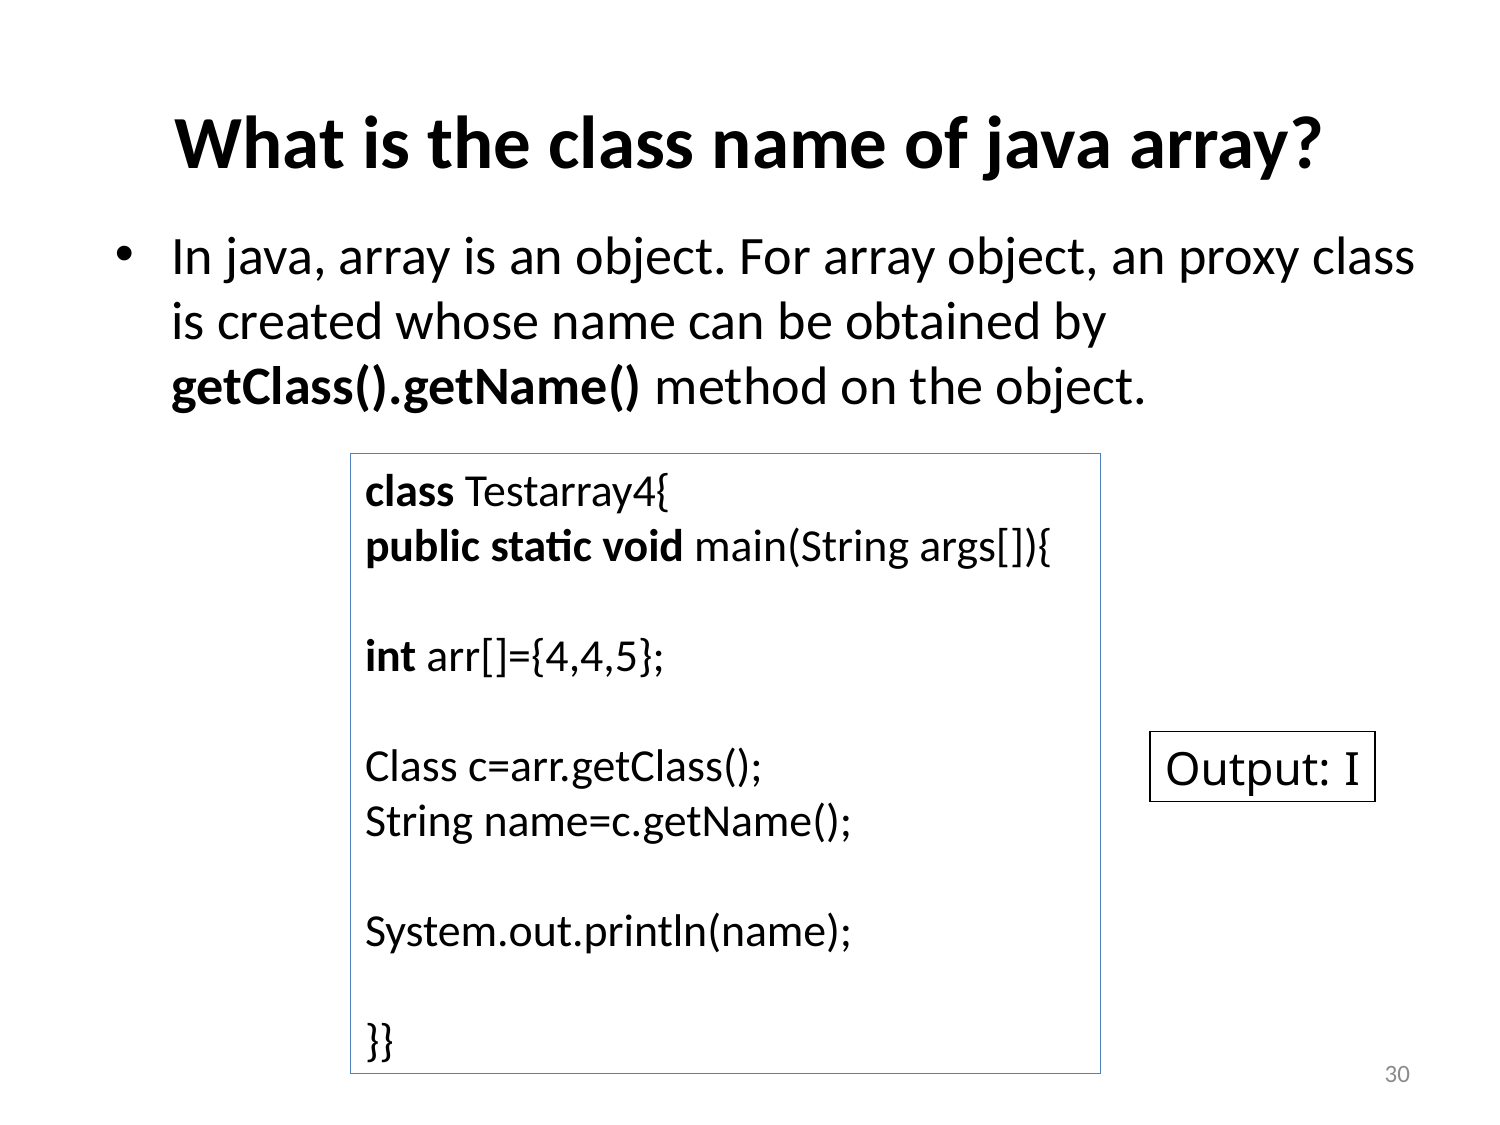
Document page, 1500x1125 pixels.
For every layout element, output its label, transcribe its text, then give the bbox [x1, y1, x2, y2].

slide_number 30 [1074, 1042, 1425, 1103]
title What is the class name of java array? [75, 45, 1425, 233]
text_box Output: I [1149, 731, 1375, 802]
text_box class Testarray4{ public static void main(String args[]){ int arr[]={4,4,5}; Class c=arr.getClass(); String name=c.getName(); System.out.println(name); }} [350, 453, 1101, 1074]
list In java, array is an object. For array object, an proxy class is created whose name can be obtained by getClass().getName() method on the object. [99, 212, 1450, 450]
